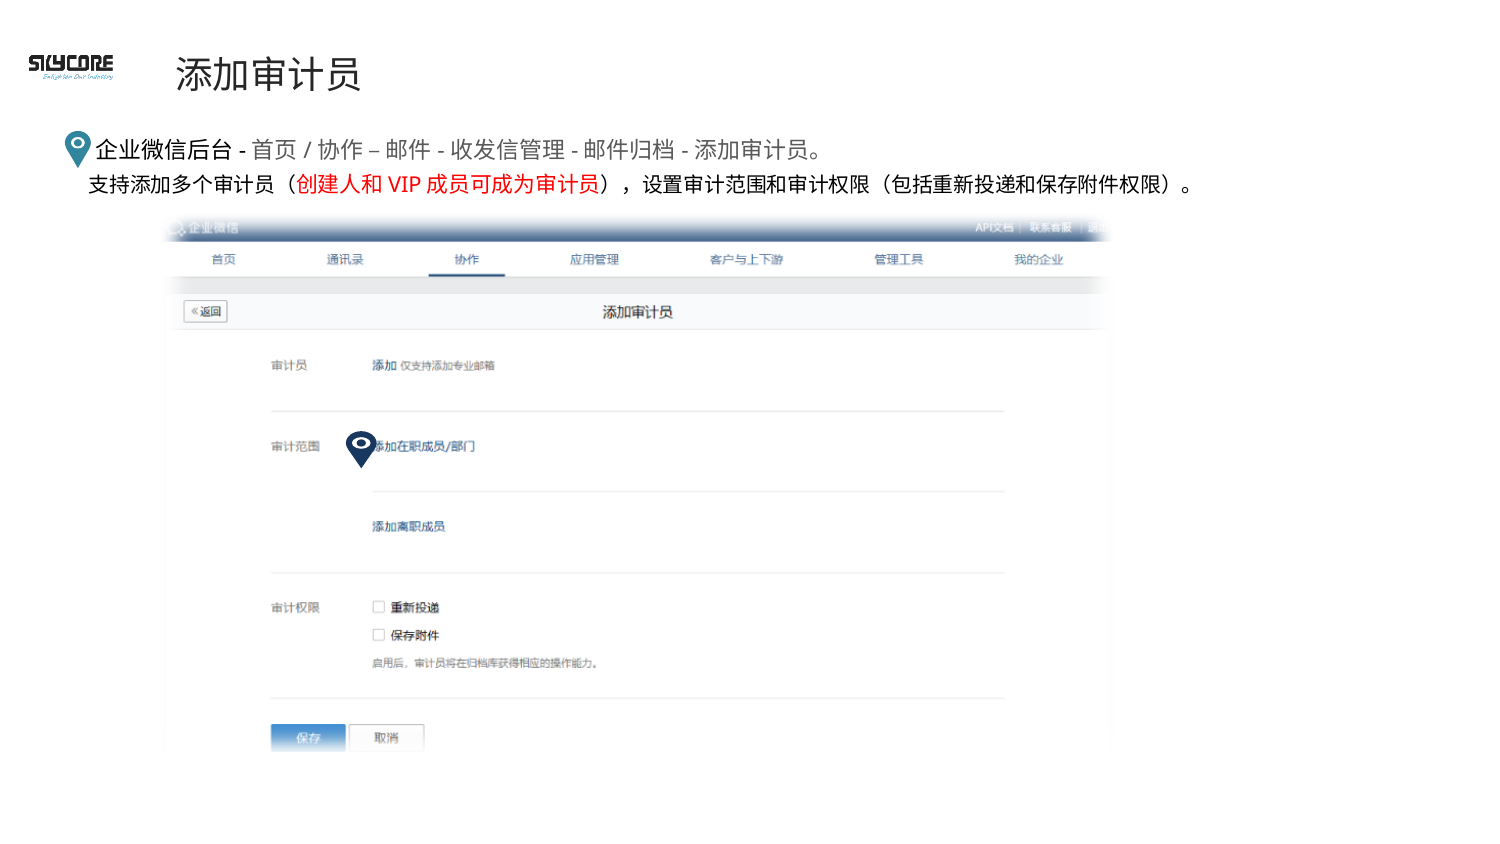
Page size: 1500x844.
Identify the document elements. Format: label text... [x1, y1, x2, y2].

picture [159, 212, 1115, 760]
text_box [64, 130, 92, 169]
text_box 添加审计员 [160, 43, 378, 104]
text_box 企业微信后台-首页/协作 – 邮件-收发信管理-邮件归档-添加审计员。 支持添加多个审计员（创建人和VIP成员可成为审计员），设置审计范围和审计权限（包括重新投递和保存附件权限）。 [62, 121, 1211, 203]
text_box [345, 430, 377, 469]
picture [29, 55, 113, 80]
